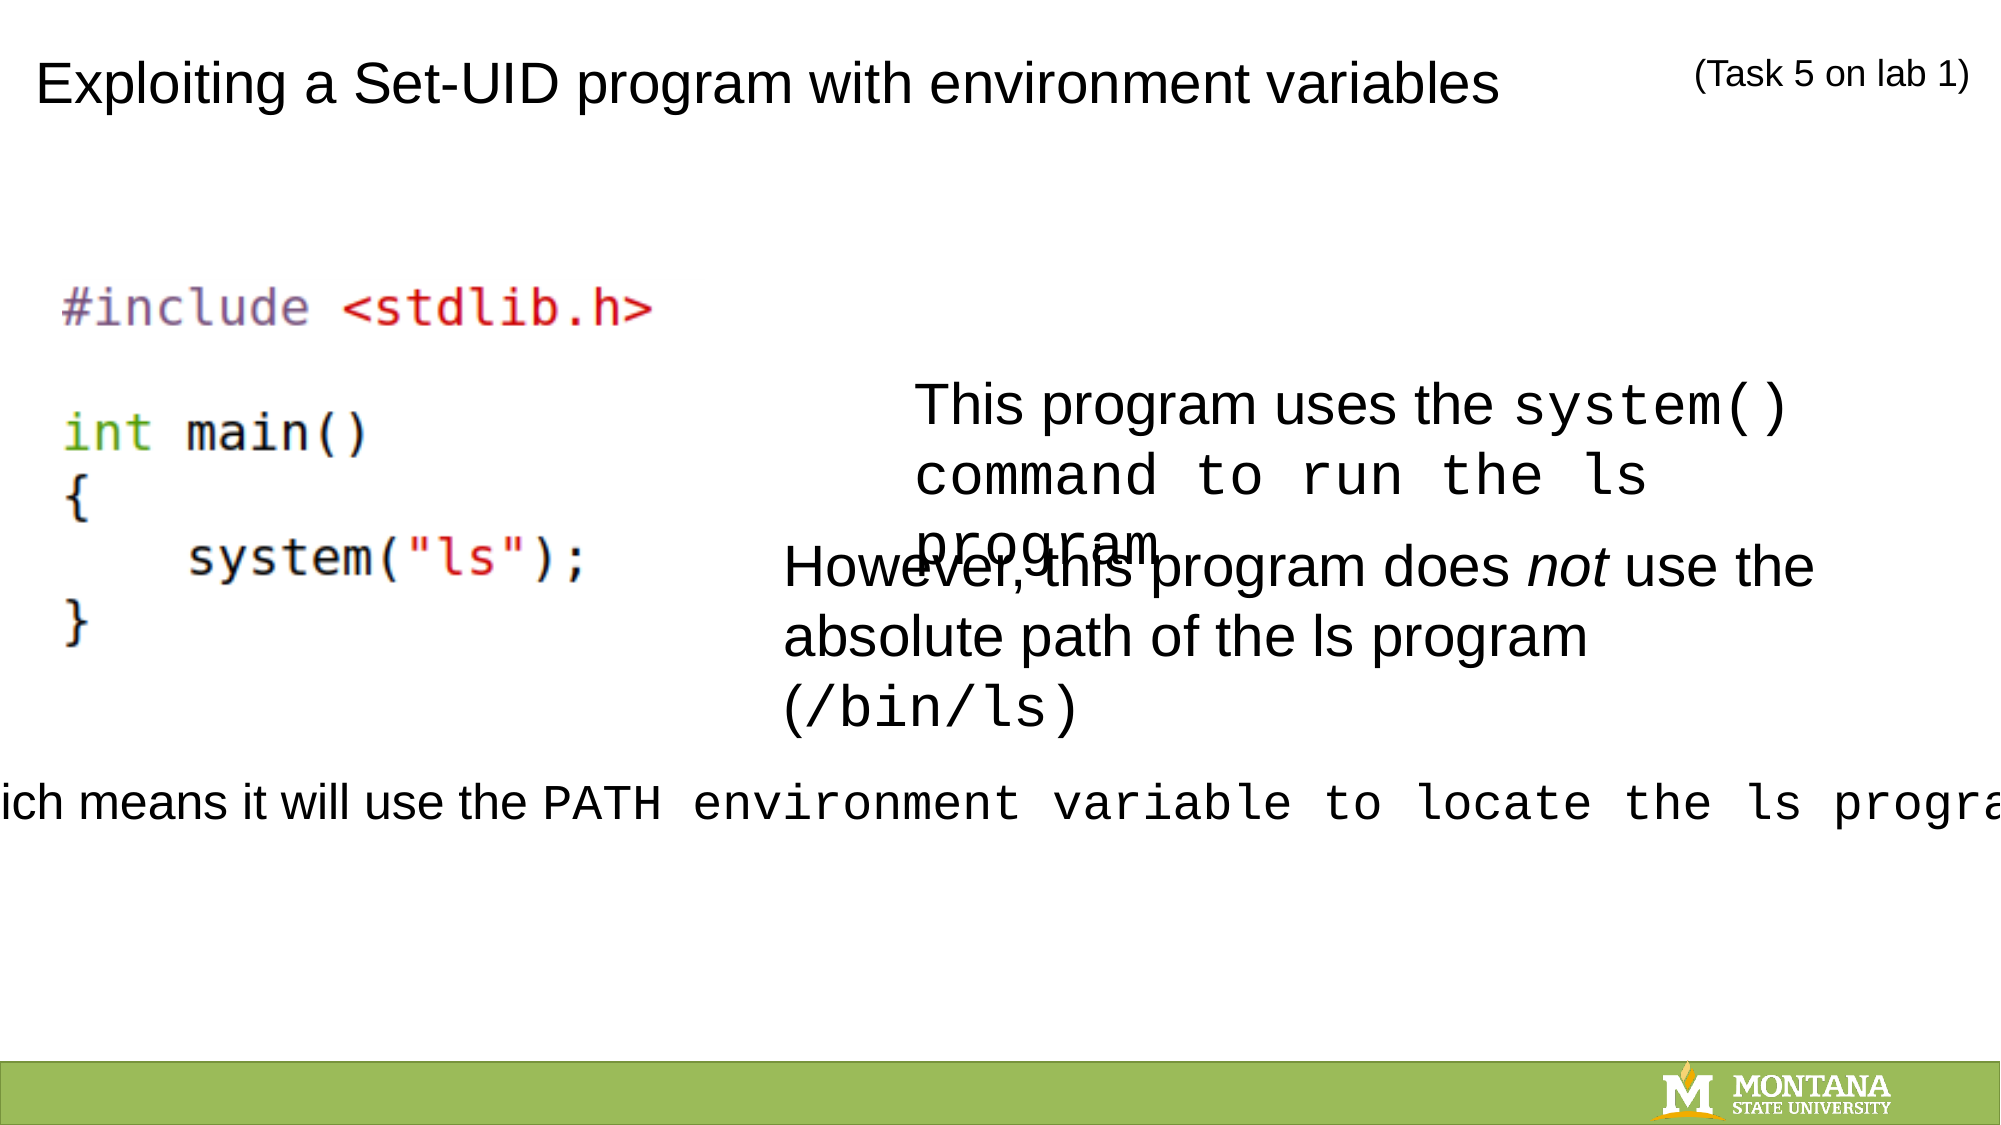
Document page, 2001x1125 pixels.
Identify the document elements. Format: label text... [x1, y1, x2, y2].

text_box (Task 5 on lab 1) [1679, 42, 1986, 102]
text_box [1892, 1060, 2000, 1125]
text_box This program uses the system() command to run the ls program [899, 359, 1854, 520]
text_box However, this program does not use the absolute path of the ls program (/bin/ls) [769, 520, 1875, 745]
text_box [0, 1060, 1647, 1125]
picture [62, 277, 705, 674]
text_box Exploiting a Set-UID program with environment variables [20, 37, 1518, 123]
text_box … which means it will use the PATH environment variable to locate the ls program [0, 762, 2000, 838]
picture [1649, 1060, 1892, 1122]
